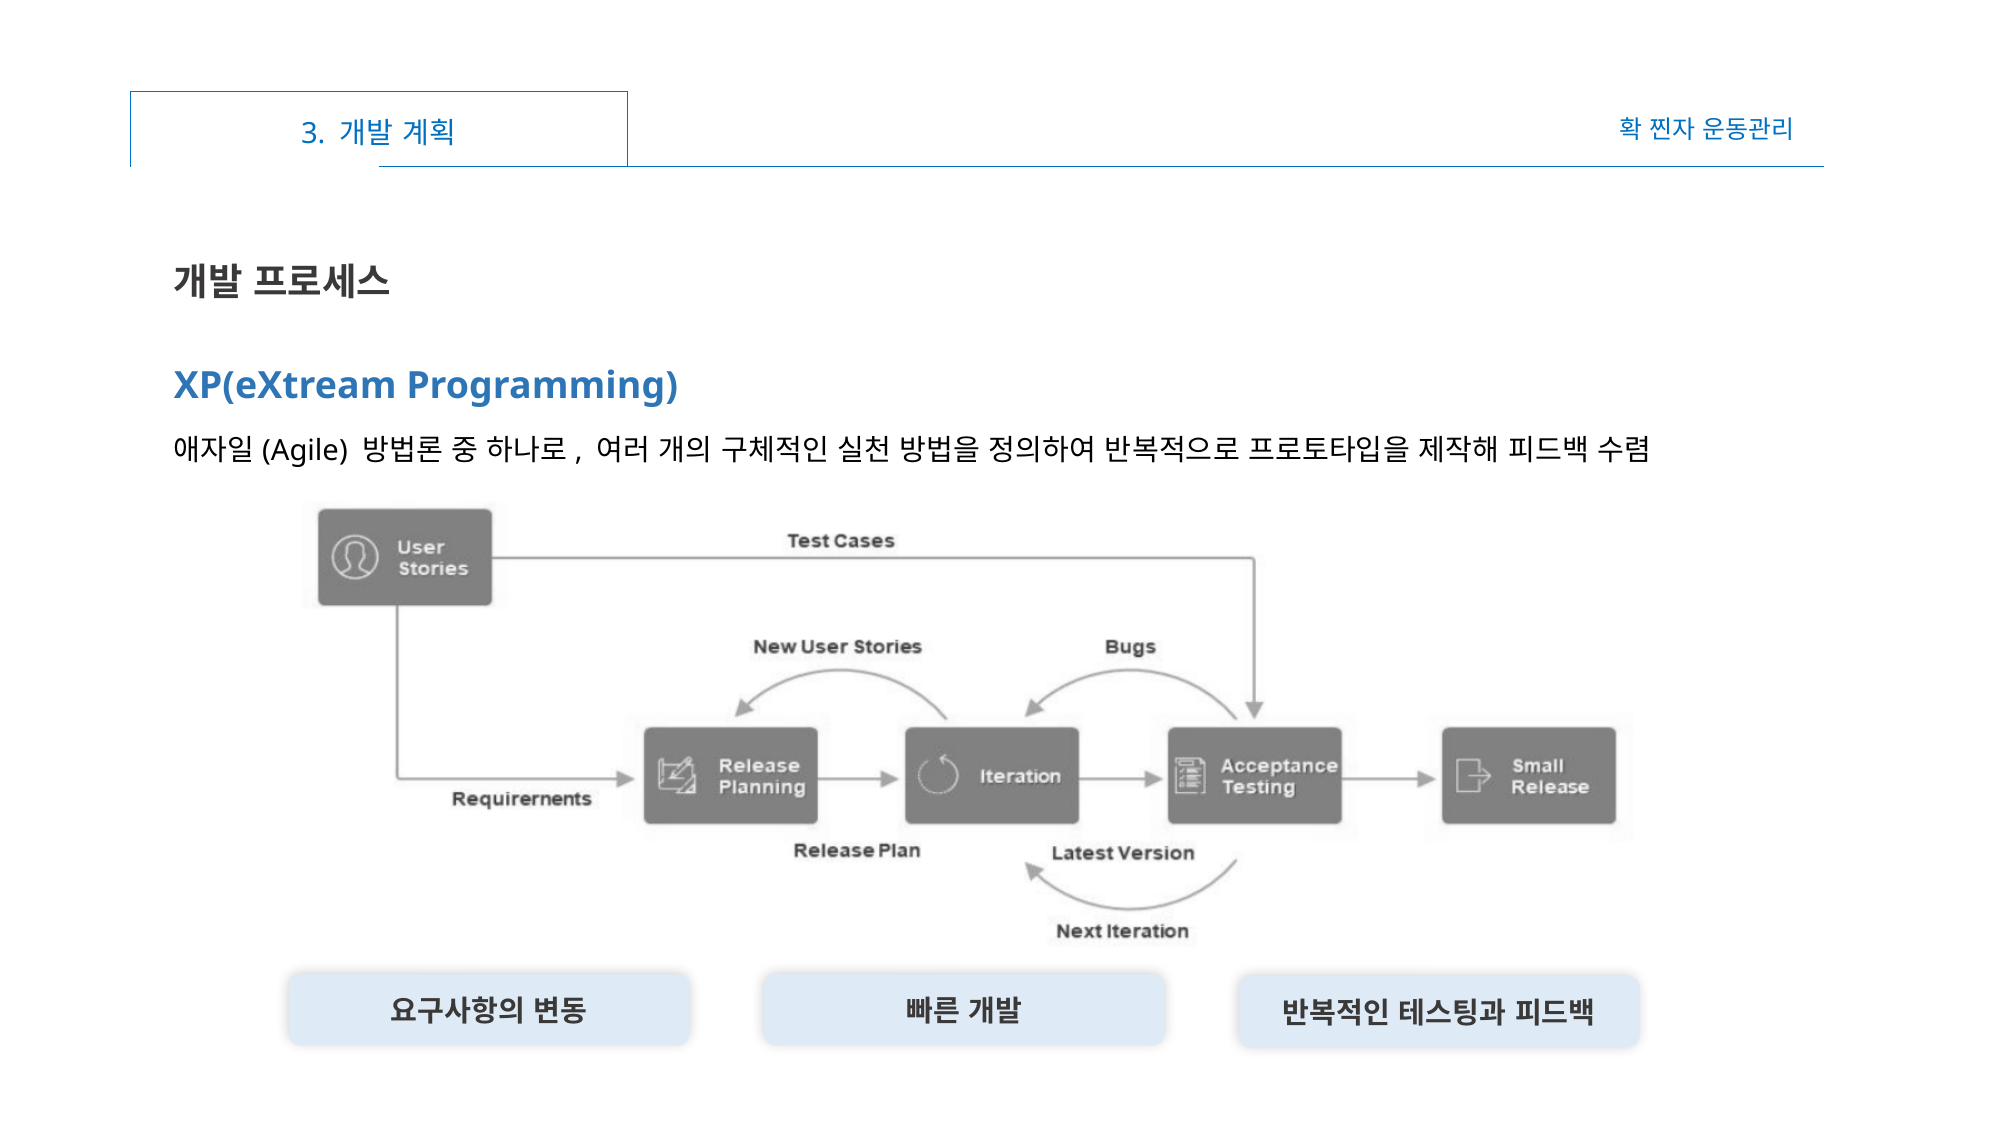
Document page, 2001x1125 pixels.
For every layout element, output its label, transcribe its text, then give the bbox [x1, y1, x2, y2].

picture [301, 438, 1634, 972]
text_box 3. 개발 계획 [285, 106, 472, 157]
text_box 애자일(Agile) 방법론 중 하나로, 여러 개의 구체적인 실천 방법을 정의하여 반복적으로 프로토타입을 제작해 피드백 수렴 [159, 424, 1918, 474]
text_box [130, 91, 628, 167]
text_box 요구사항의 변동 [287, 973, 691, 1047]
text_box XP(eXtream Programming) [159, 353, 709, 413]
text_box 확 찐자 운동관리 [1604, 106, 1810, 152]
text_box 빠른 개발 [763, 973, 1166, 1047]
text_box 개발 프로세스 [159, 250, 1503, 311]
text_box 반복적인 테스팅과 피드백 [1238, 975, 1641, 1049]
